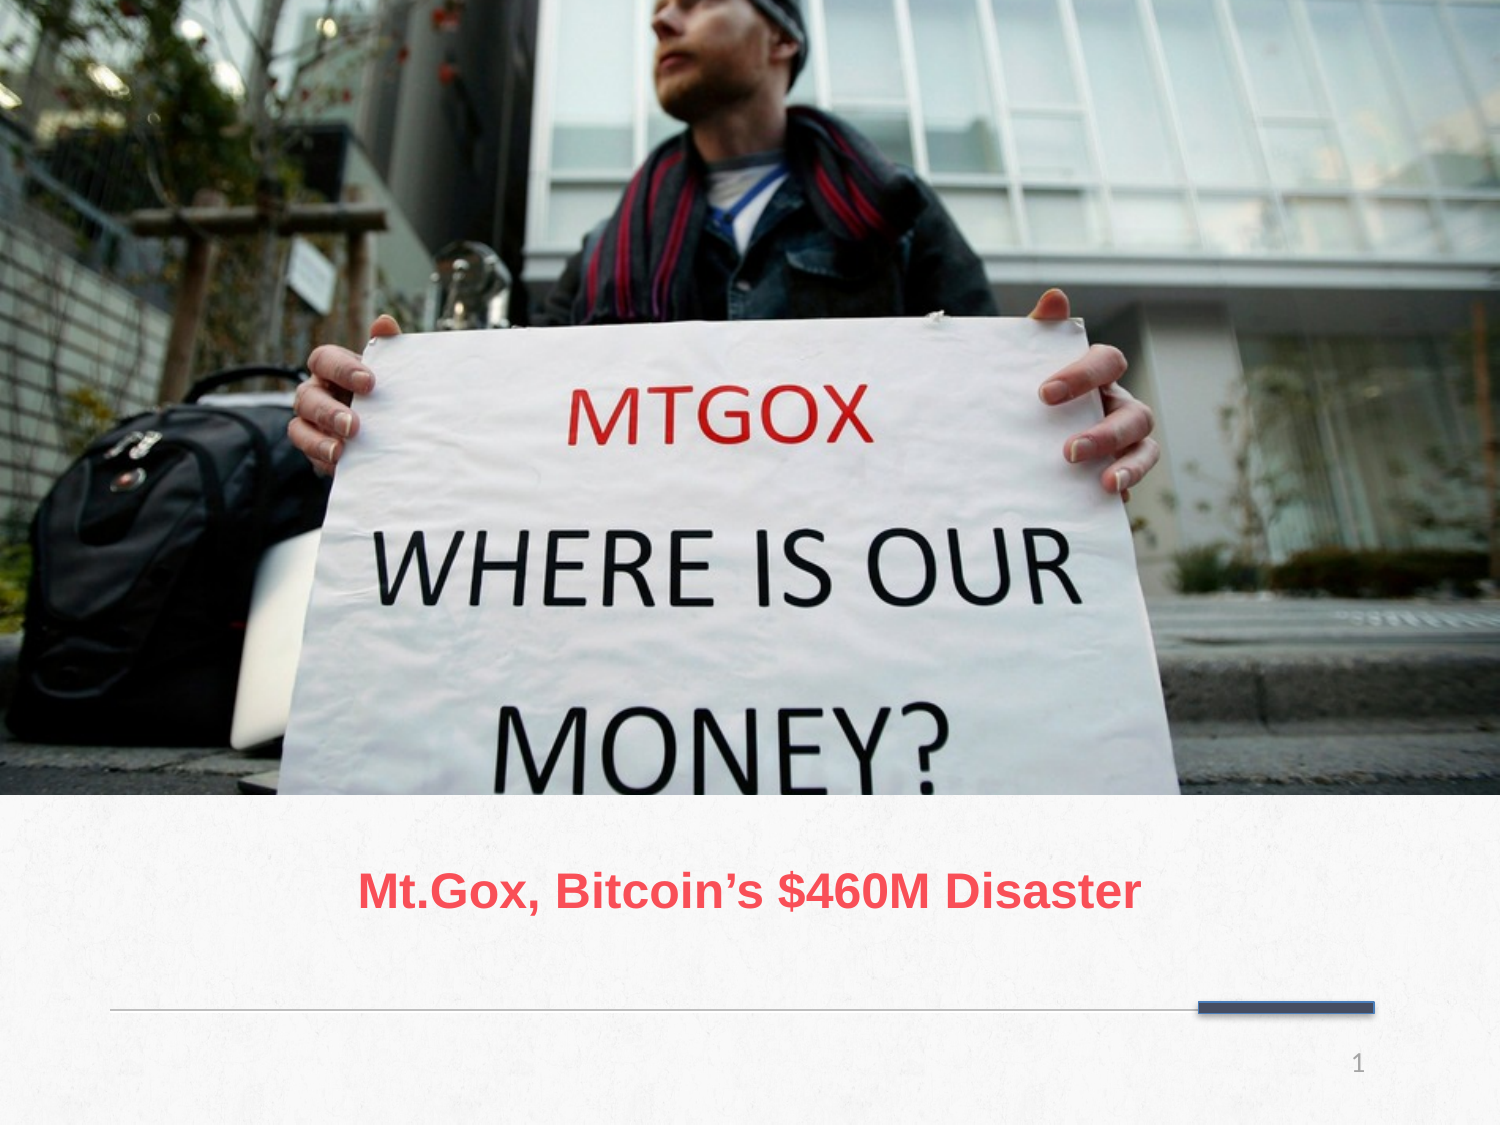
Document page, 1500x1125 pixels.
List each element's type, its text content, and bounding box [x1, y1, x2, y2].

slide_number 1 [1030, 1030, 1381, 1091]
picture [0, 0, 1500, 1125]
text_box Mt.Gox, Bitcoin’s $460M Disaster [158, 818, 1342, 960]
